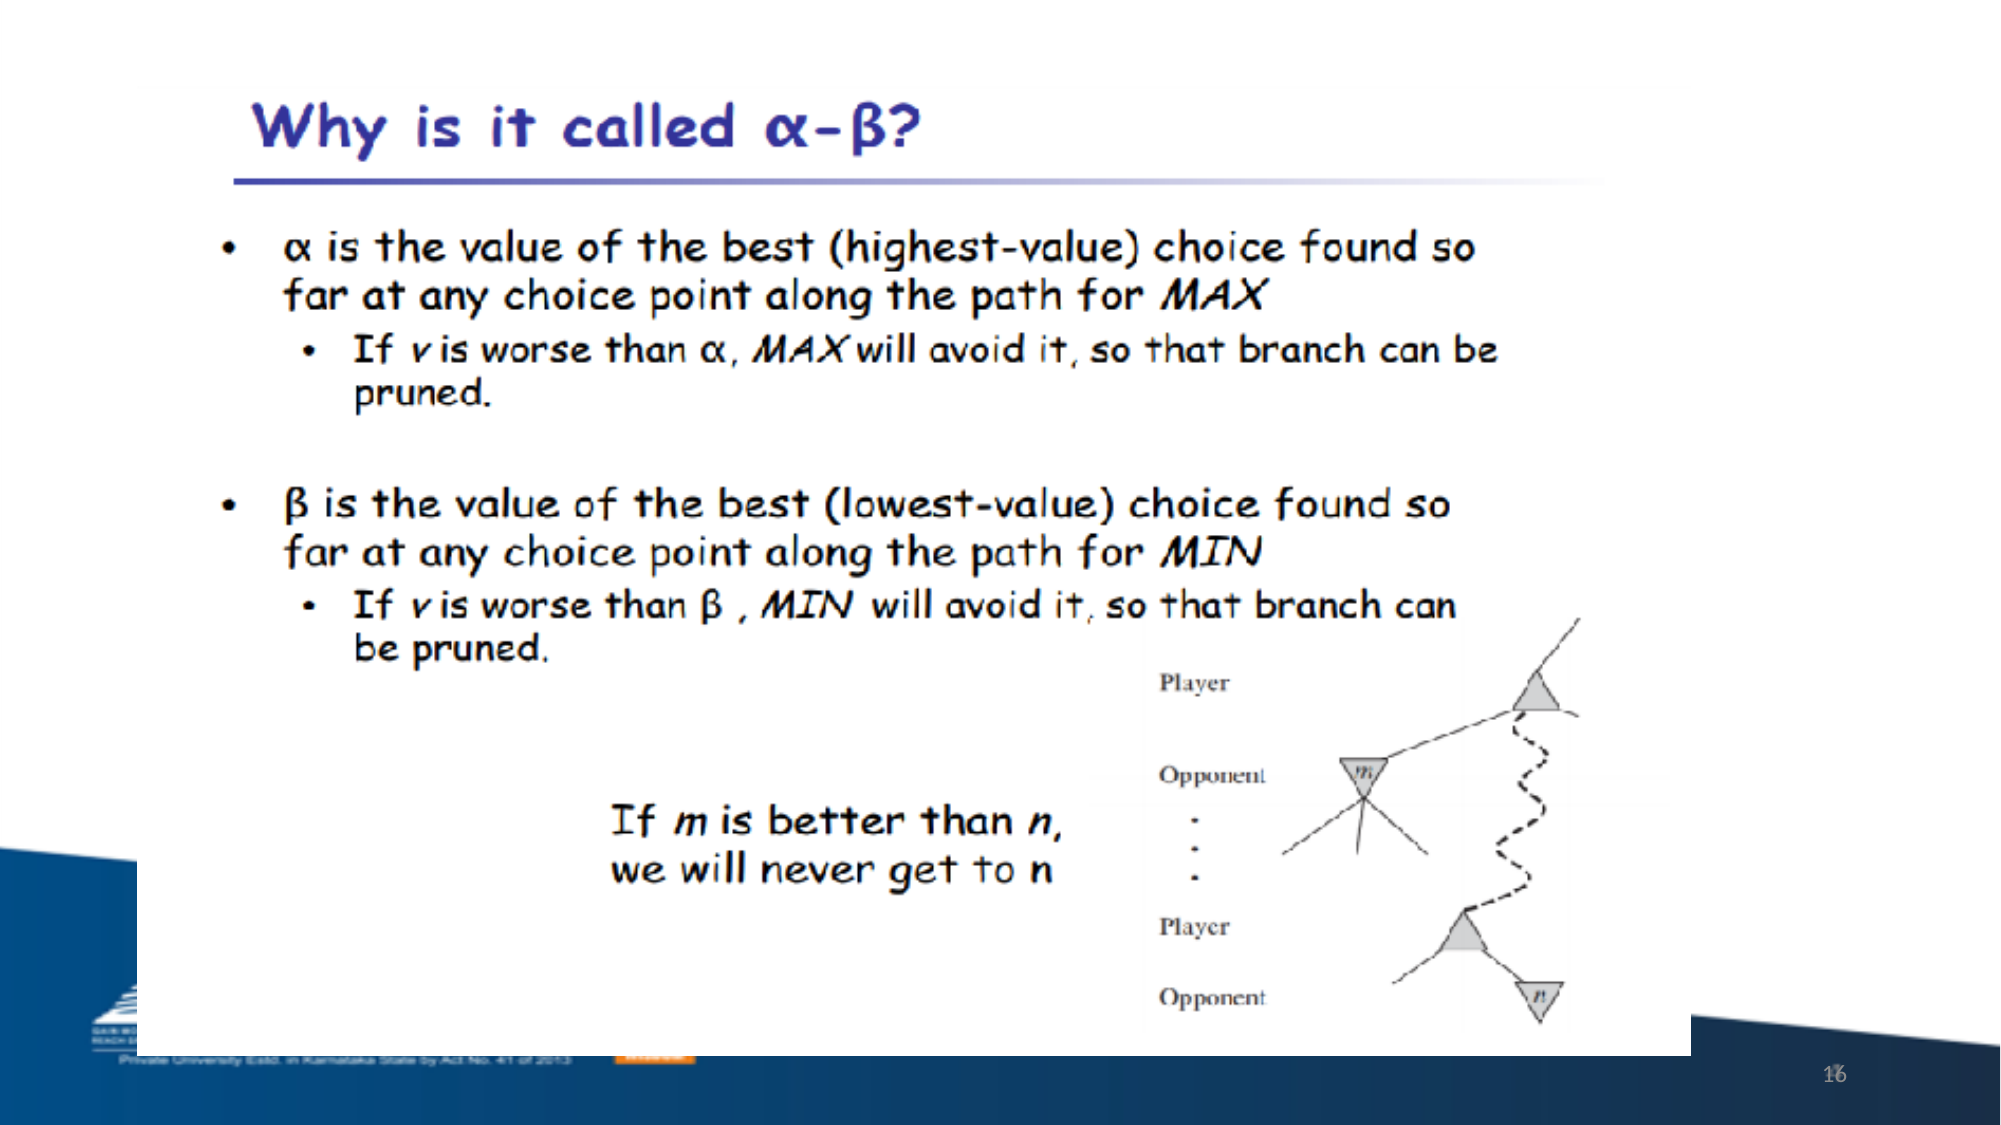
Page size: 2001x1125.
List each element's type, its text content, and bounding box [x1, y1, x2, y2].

picture [0, 0, 2001, 1125]
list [137, 86, 1691, 1056]
slide_number 16 [1412, 1042, 1863, 1103]
